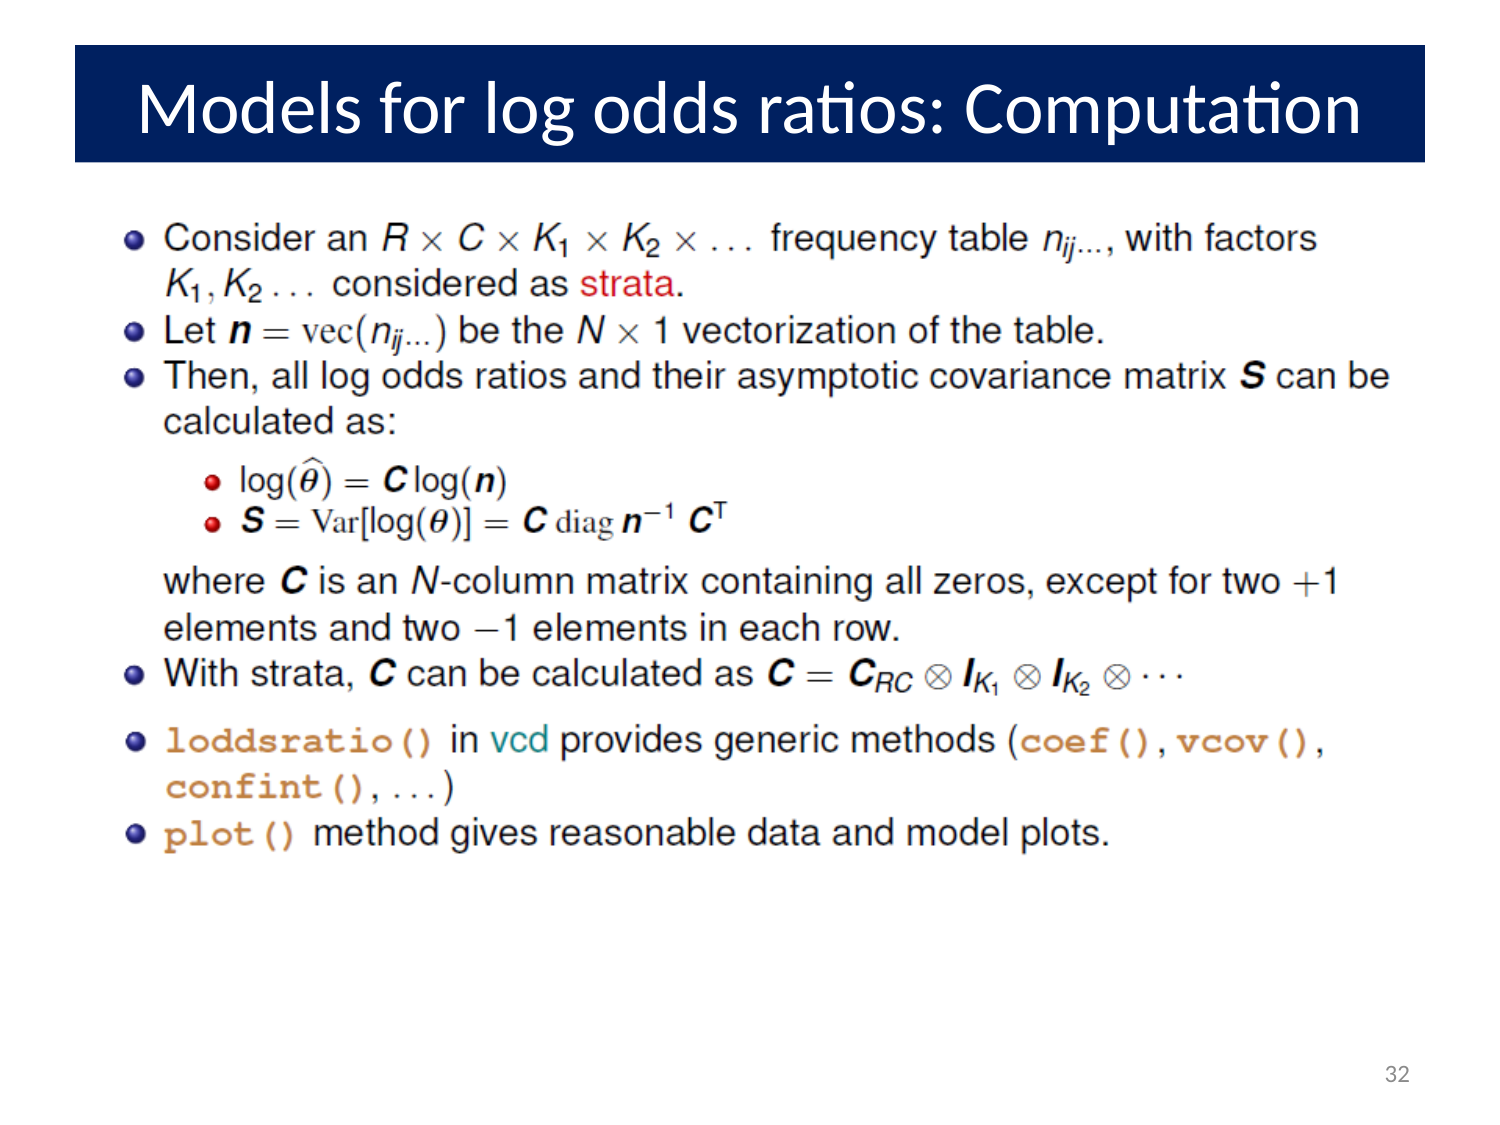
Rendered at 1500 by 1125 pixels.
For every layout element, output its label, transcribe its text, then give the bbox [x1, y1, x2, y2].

picture [79, 718, 1421, 871]
title Models for log odds ratios: Computation [75, 45, 1425, 163]
picture [79, 212, 1421, 699]
slide_number 32 [1074, 1042, 1425, 1103]
